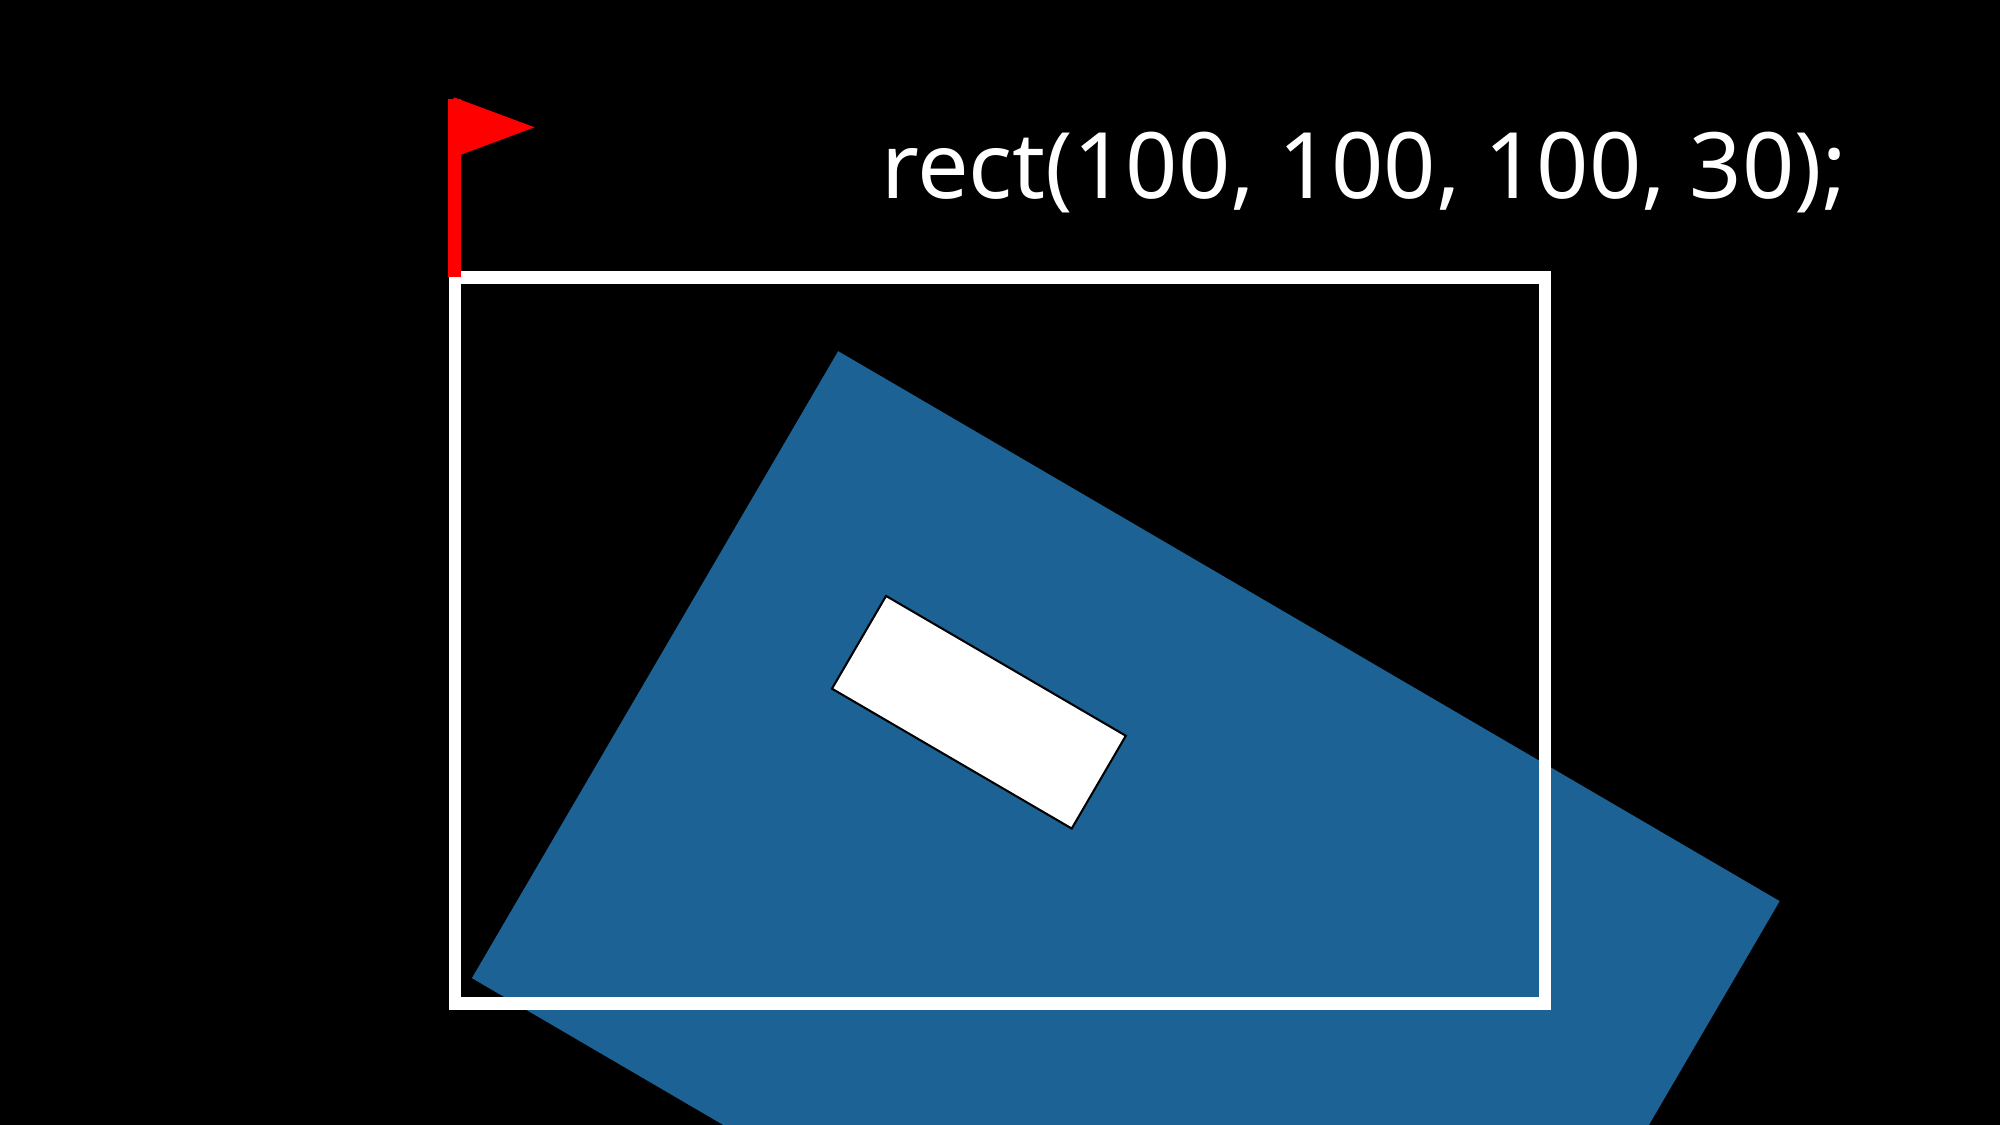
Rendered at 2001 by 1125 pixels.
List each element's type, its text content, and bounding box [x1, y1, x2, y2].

text_box [514, 763, 1782, 1125]
title rect(100, 100, 100, 30); [137, 59, 1863, 278]
text_box [454, 276, 1546, 1004]
text_box [830, 594, 1128, 830]
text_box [454, 98, 532, 278]
